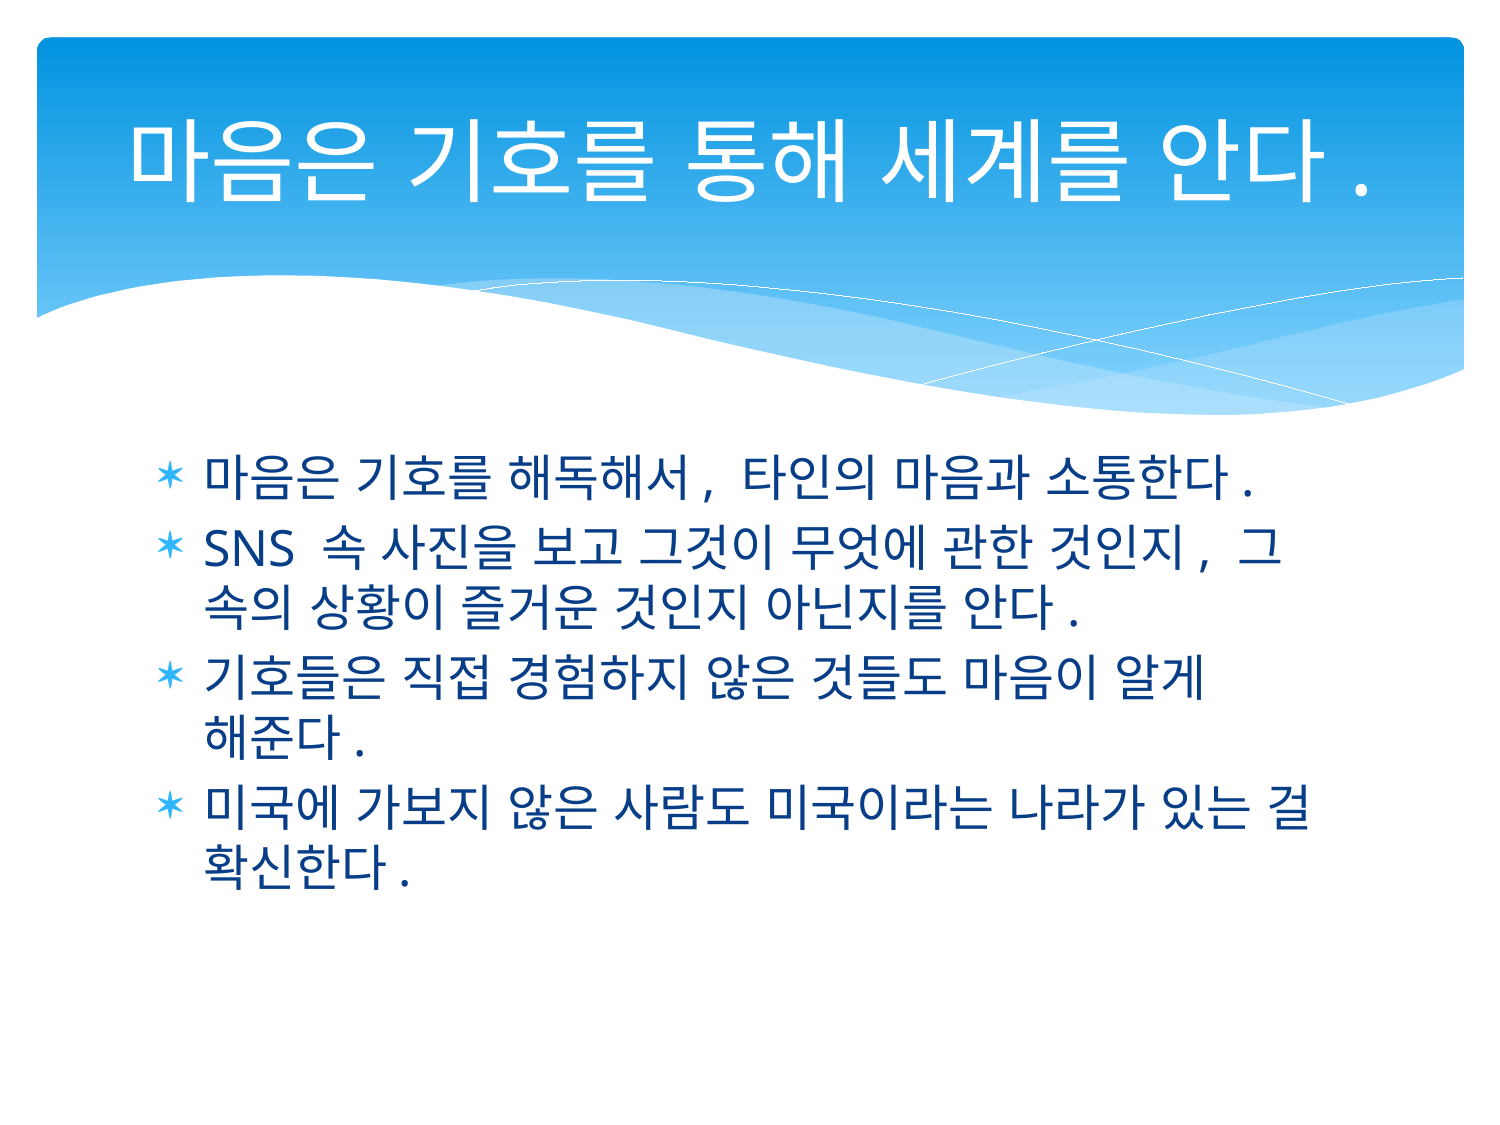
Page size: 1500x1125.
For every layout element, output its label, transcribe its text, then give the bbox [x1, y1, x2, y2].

title 마음은 기호를 통해 세계를 안다. [75, 55, 1425, 261]
list 마음은 기호를 해독해서, 타인의 마음과 소통한다. SNS 속 사진을 보고 그것이 무엇에 관한 것인지, 그 속의 상황이 즐거운 것인지 아닌지를 안다. 기호들은 직접 경험하지 않은 것들도 마음이 알게 해준다. 미국에 가보지 않은 사람도 미국이라는 나라가 있는 걸 확신한다. [143, 438, 1359, 1005]
